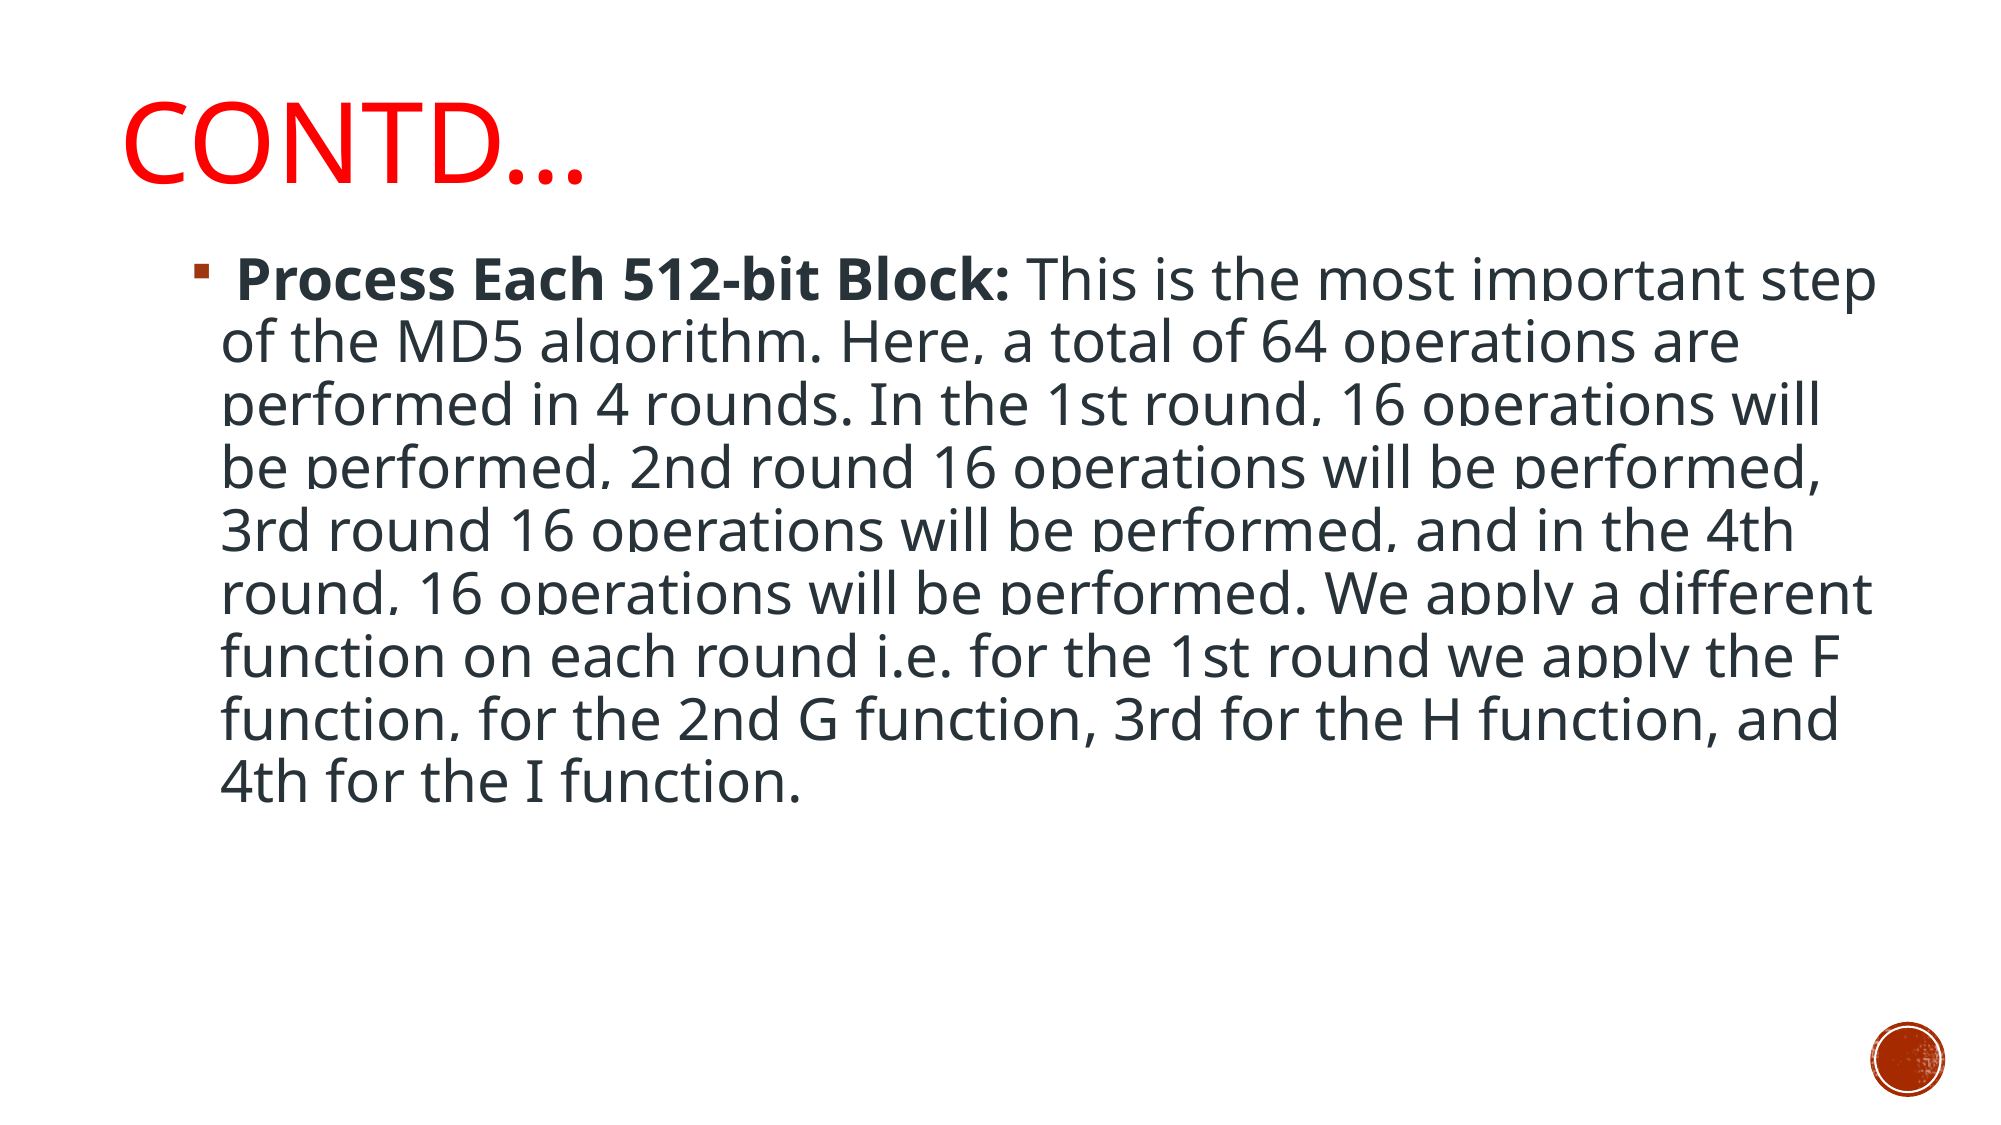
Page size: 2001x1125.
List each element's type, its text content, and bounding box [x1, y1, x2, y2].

list Process Each 512-bit Block: This is the most important step of the MD5 algorithm. Here, a total of 64 operations are performed in 4 rounds. In the 1st round, 16 operations will be performed, 2nd round 16 operations will be performed, 3rd round 16 operations will be performed, and in the 4th round, 16 operations will be performed. We apply a different function on each round i.e. for the 1st round we apply the F function, for the 2nd G function, 3rd for the H function, and 4th for the I function. [175, 242, 1919, 1013]
title CONTD… [104, 51, 1826, 243]
